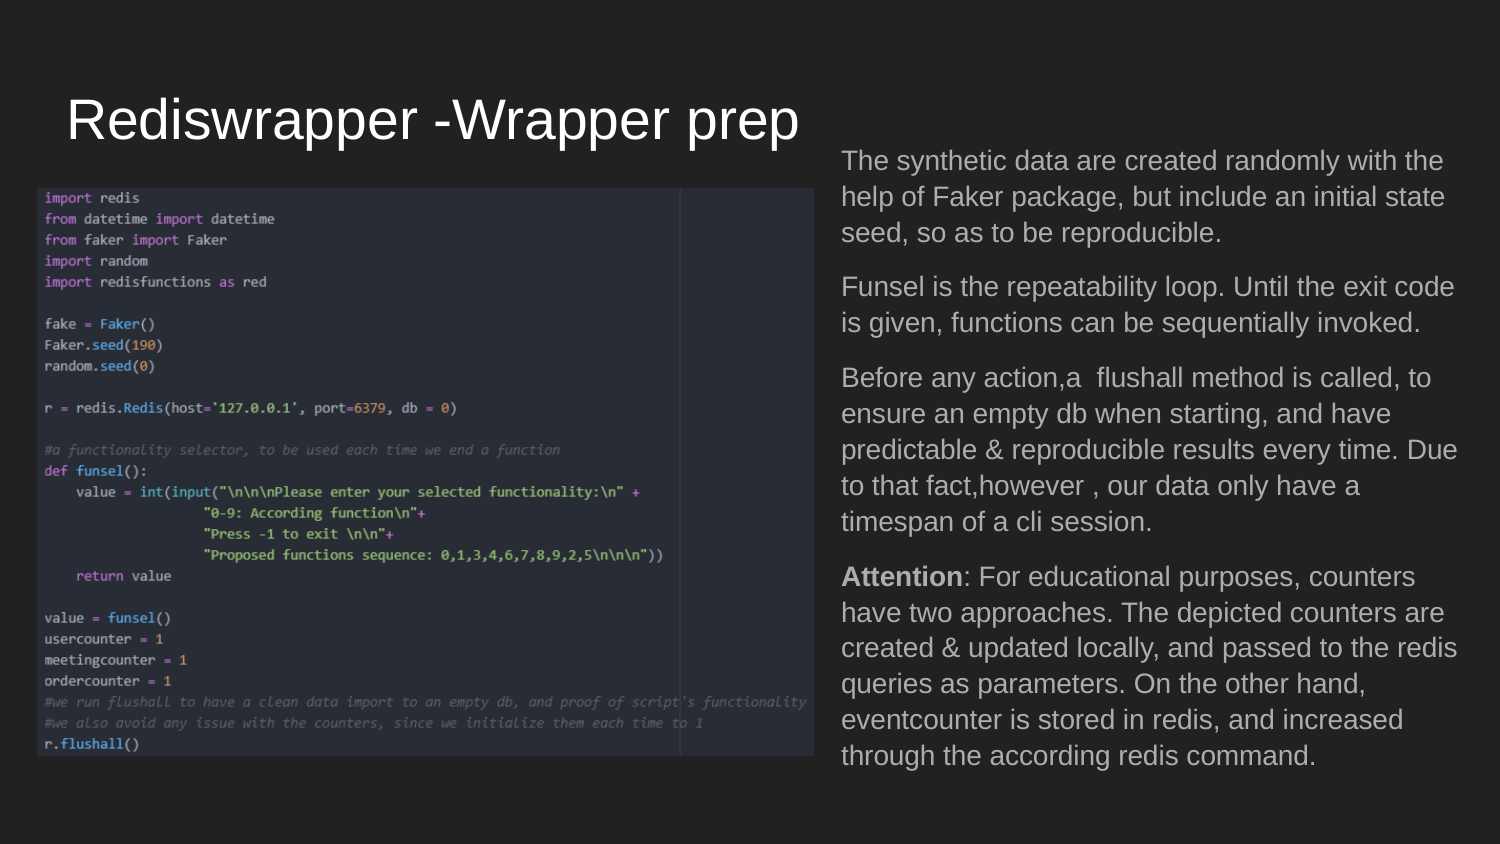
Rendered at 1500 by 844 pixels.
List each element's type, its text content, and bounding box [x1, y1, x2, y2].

title Rediswrapper -Wrapper prep [51, 72, 1449, 167]
list The synthetic data are created randomly with the help of Faker package, but include an initial state seed, so as to be reproducible. Funsel is the repeatability loop. Until the exit code is given, functions can be sequentially invoked. Before any action,a flushall method is called, to ensure an empty db when starting, and have predictable & reproducible results every time. Due to that fact,however , our data only have a timespan of a cli session. Attention: For educational purposes, counters have two approaches. The depicted counters are created & updated locally, and passed to the redis queries as parameters. On the other hand, eventcounter is stored in redis, and increased through the according redis command. [826, 125, 1478, 819]
picture [37, 188, 814, 756]
